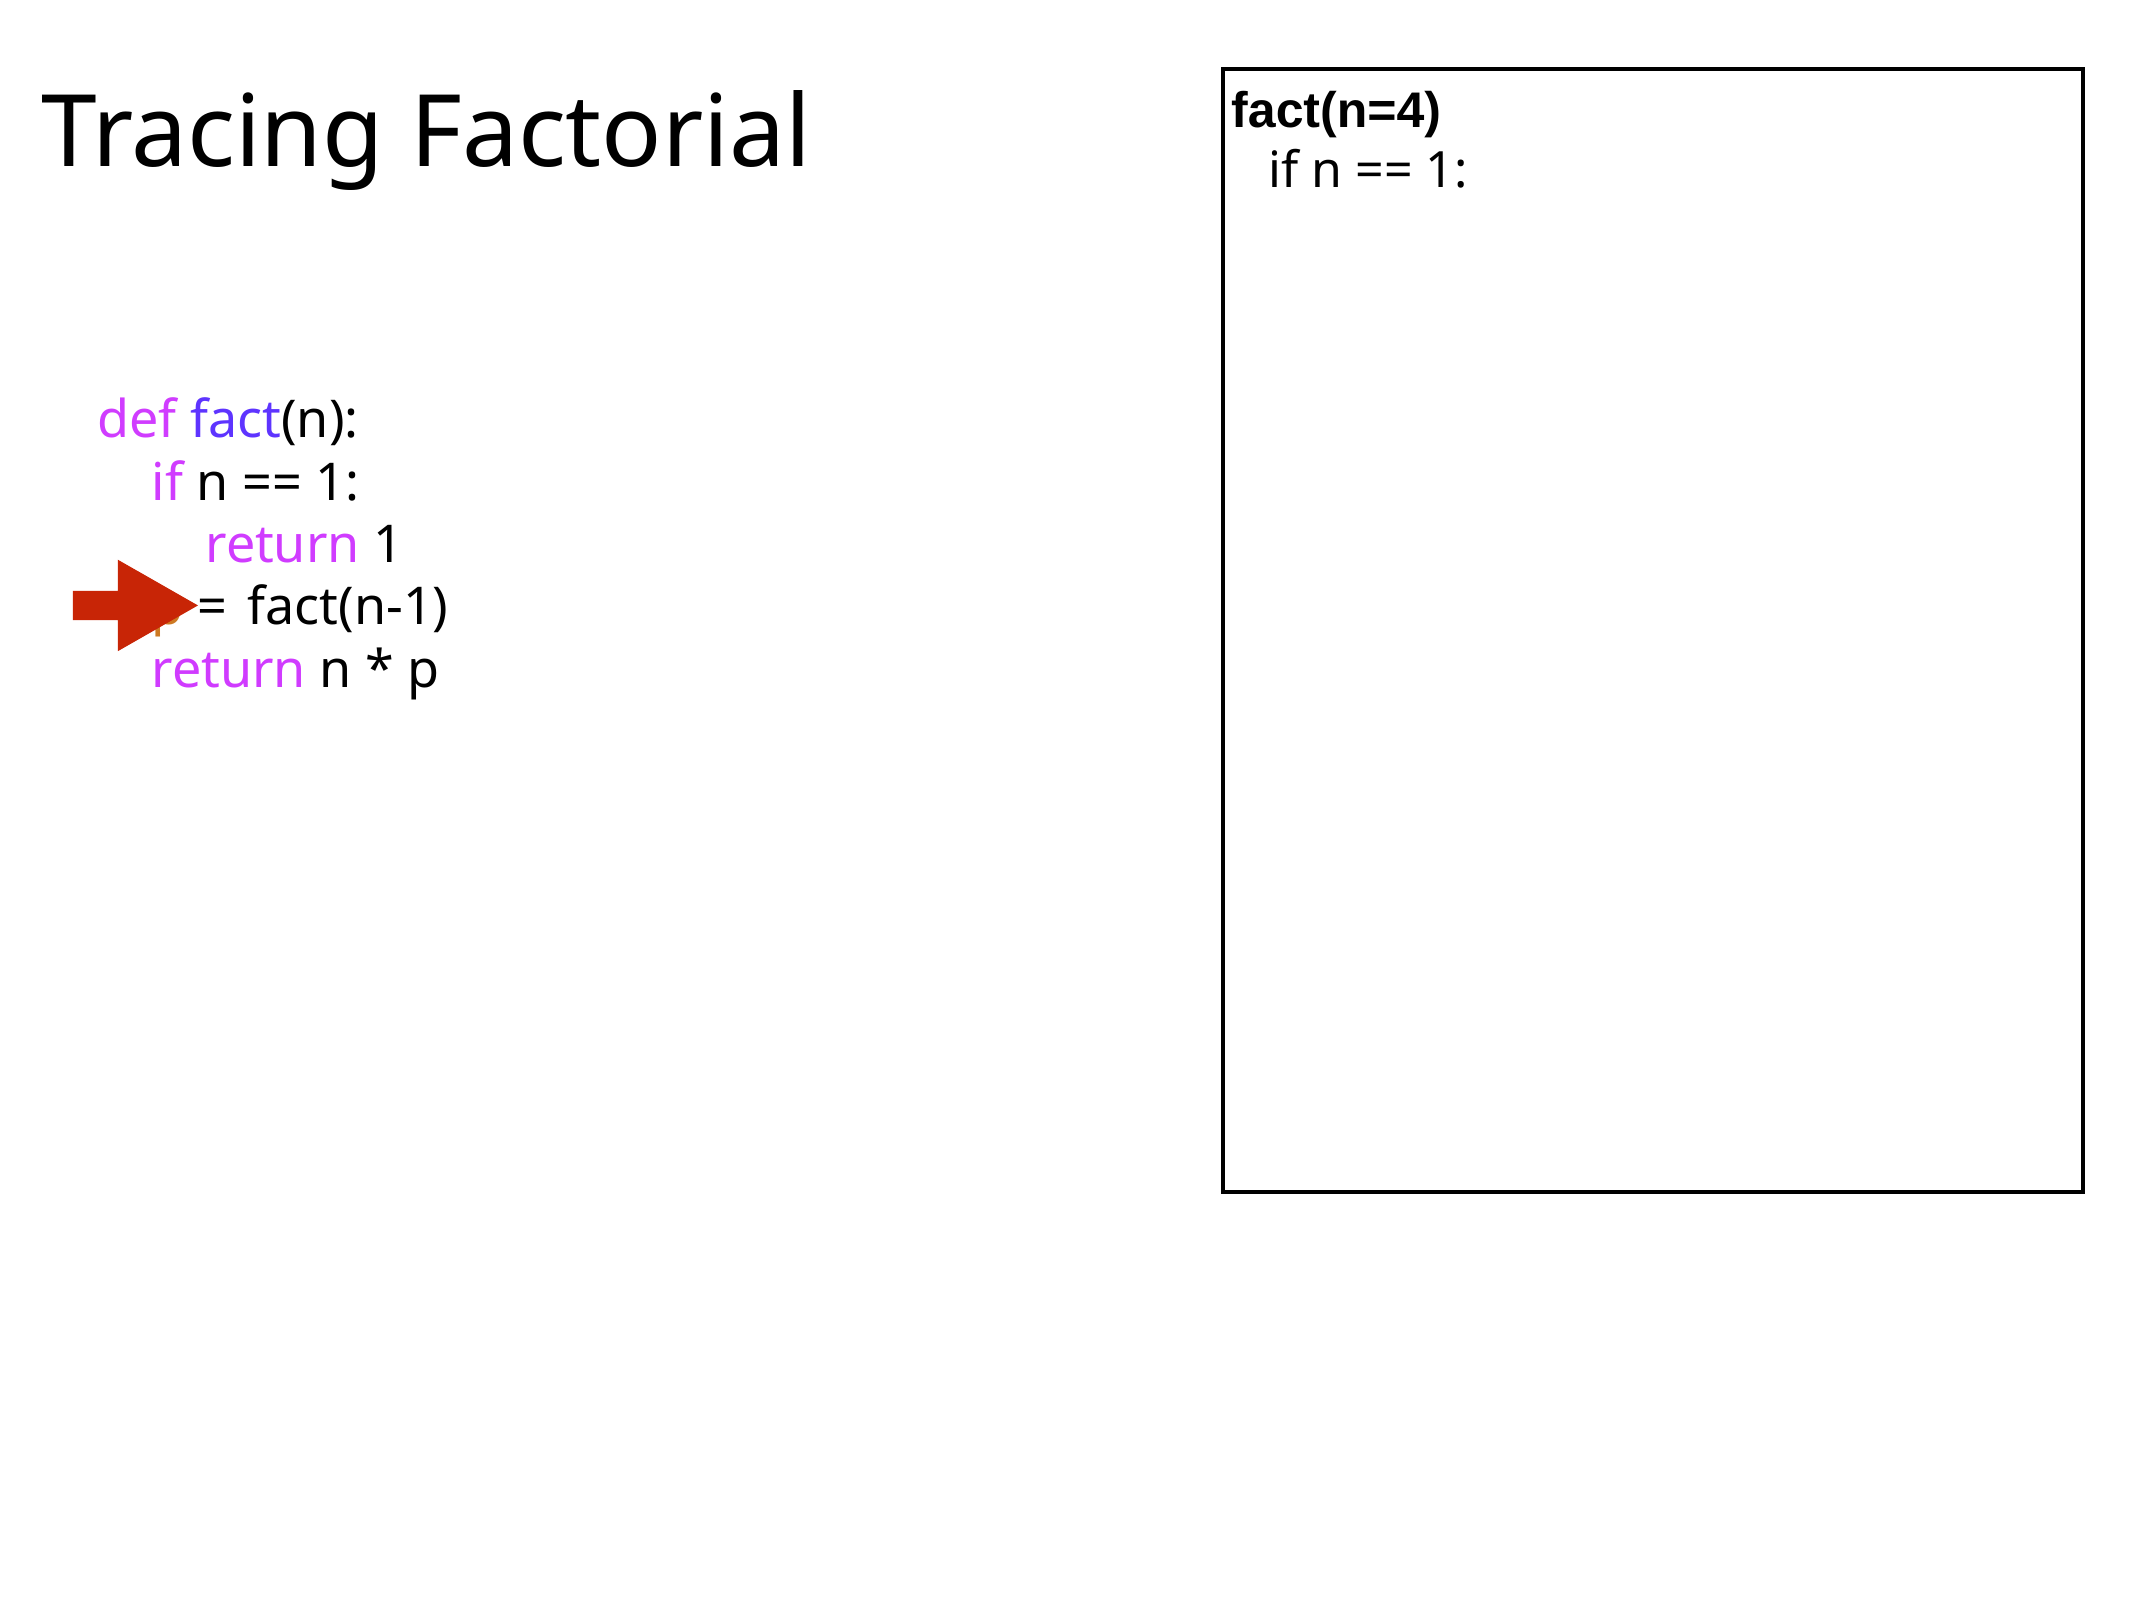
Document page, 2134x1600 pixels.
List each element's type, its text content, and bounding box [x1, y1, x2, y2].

text_box def fact(n): if n == 1: return 1 p = fact(n-1) return n * p [89, 377, 1115, 707]
text_box fact(n=4) if n == 1: [1222, 68, 2084, 1193]
title Tracing Factorial [32, 20, 1006, 234]
text_box [72, 559, 198, 652]
